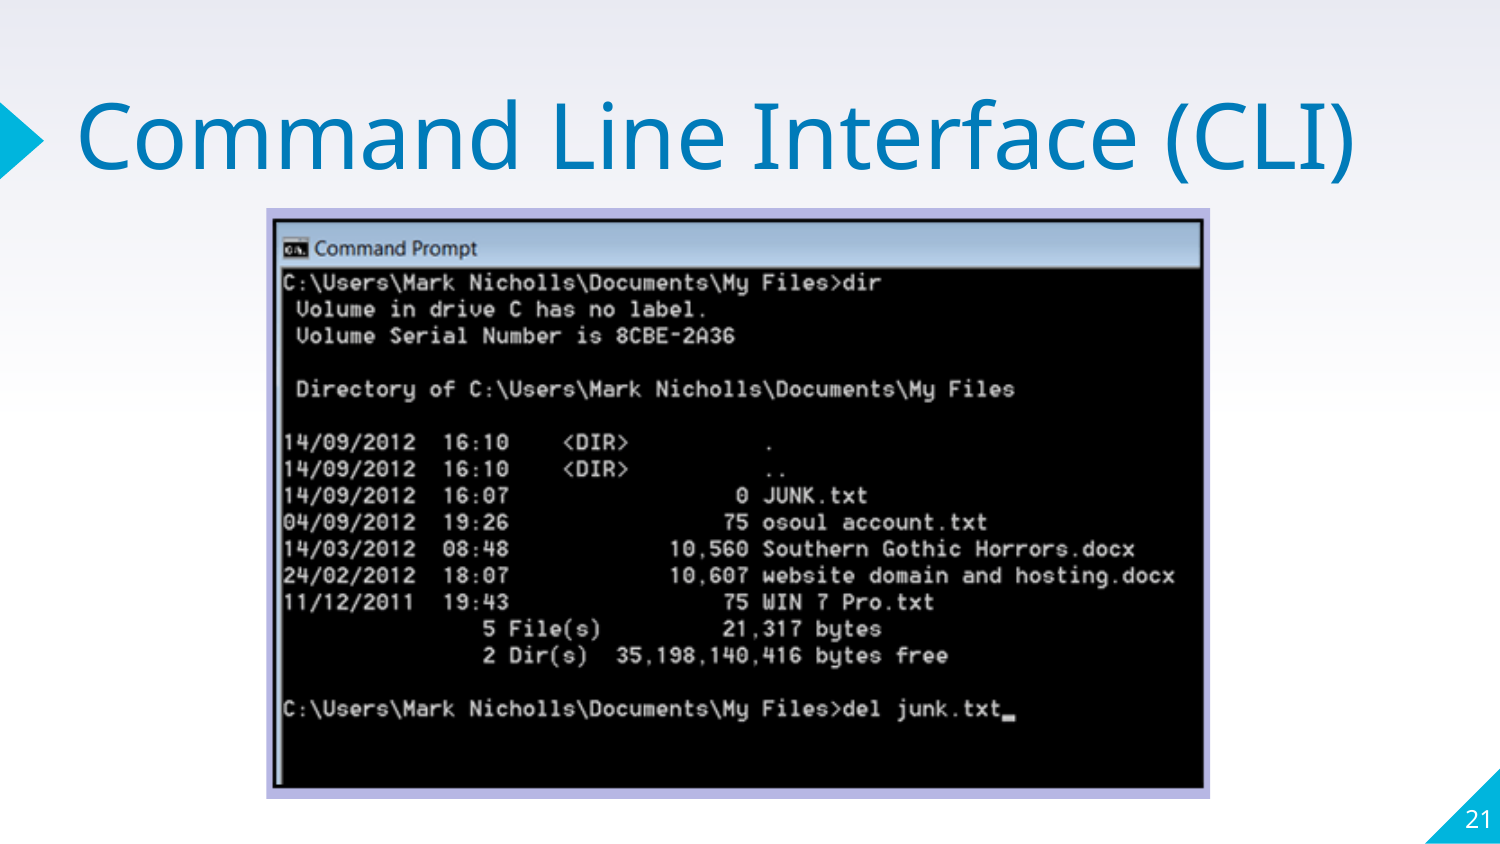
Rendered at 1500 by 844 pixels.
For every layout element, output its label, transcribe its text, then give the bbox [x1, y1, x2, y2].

title Command Line Interface (CLI) [75, 99, 1441, 277]
slide_number 21 [1418, 760, 1494, 838]
picture [265, 208, 1211, 799]
